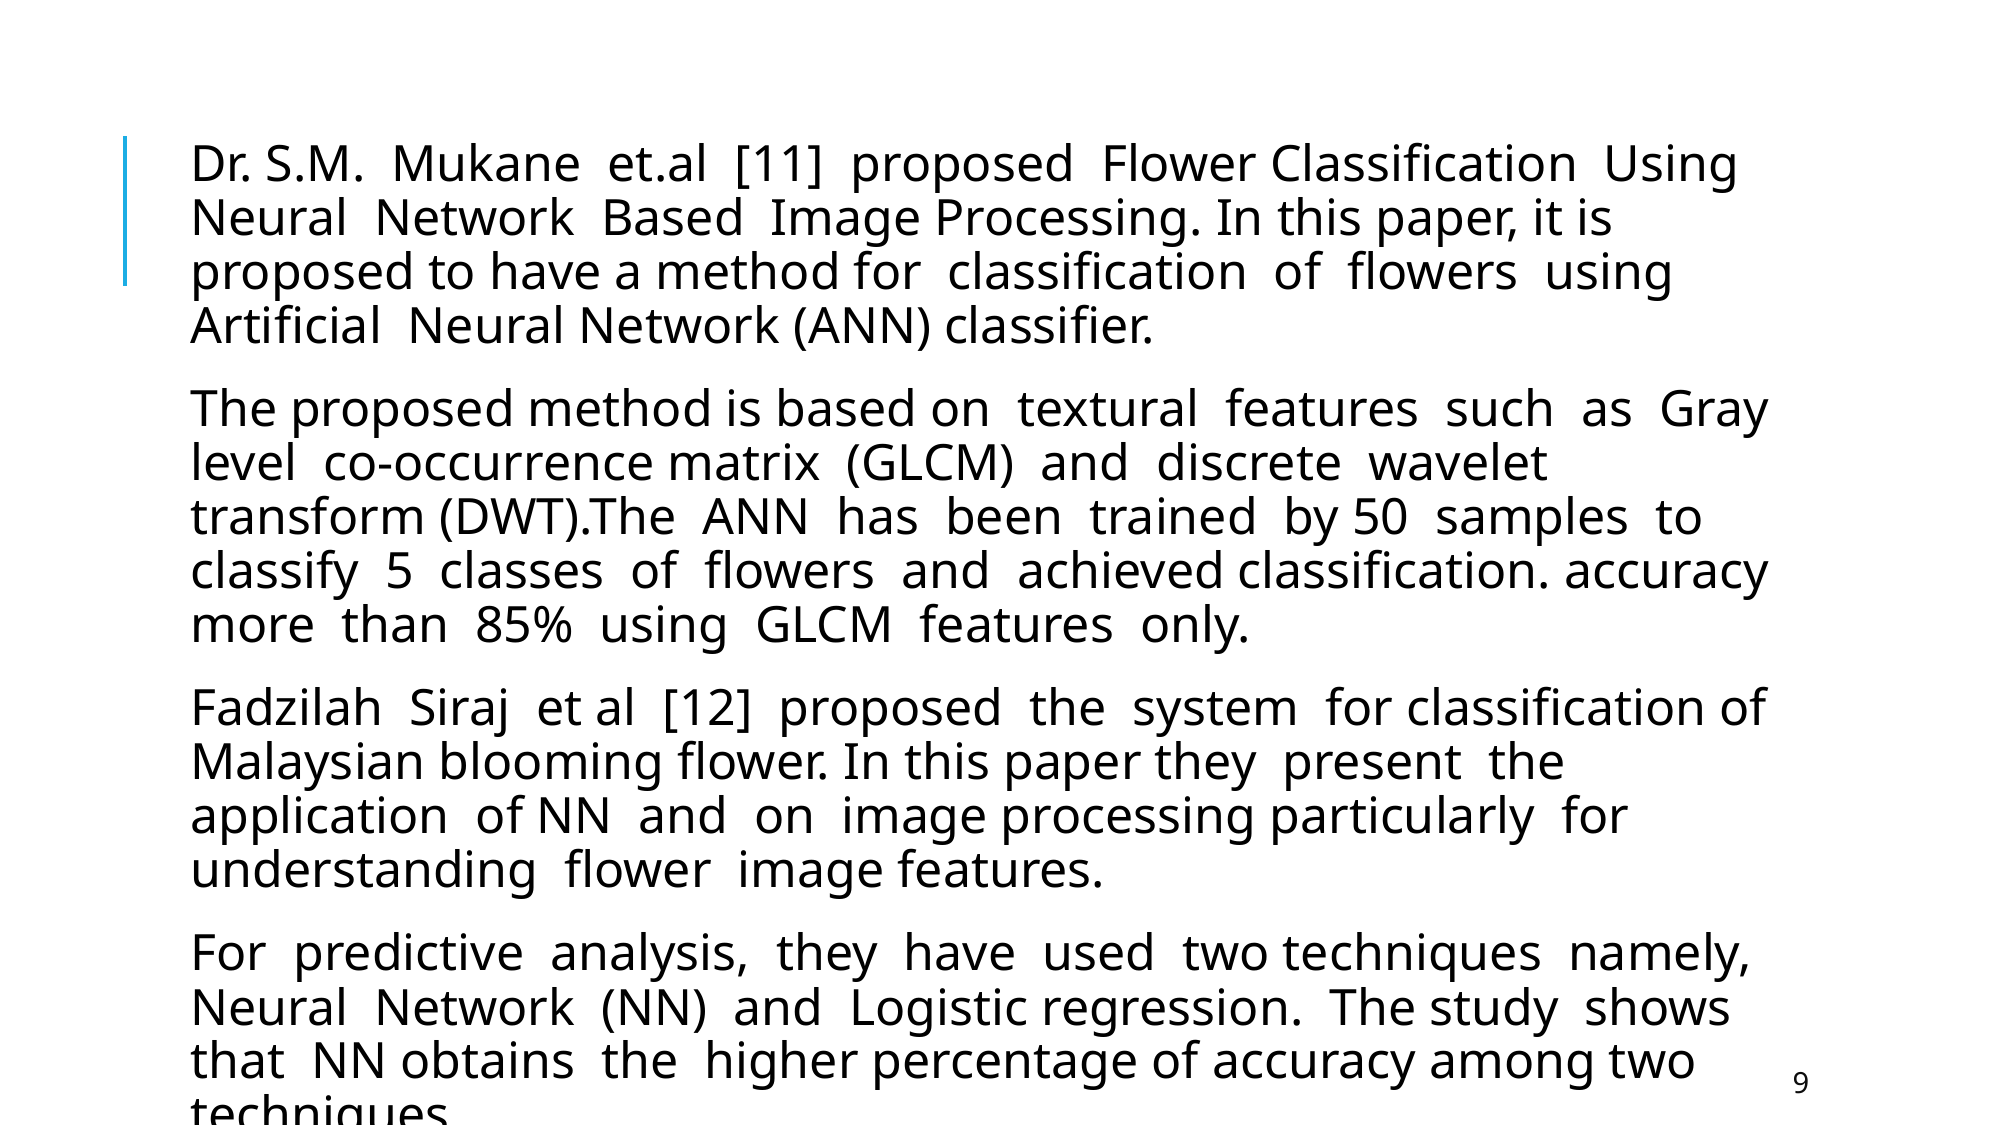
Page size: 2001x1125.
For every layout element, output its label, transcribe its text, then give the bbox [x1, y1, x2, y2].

slide_number 9 [1777, 1061, 1938, 1107]
list Dr. S.M. Mukane et.al [11] proposed Flower Classification Using Neural Network Based Image Processing. In this paper, it is proposed to have a method for classification of flowers using Artificial Neural Network (ANN) classifier. The proposed method is based on textural features such as Gray level co-occurrence matrix (GLCM) and discrete wavelet transform (DWT).The ANN has been trained by 50 samples to classify 5 classes of flowers and achieved classification. accuracy more than 85% using GLCM features only. Fadzilah Siraj et al [12] proposed the system for classification of Malaysian blooming flower. In this paper they present the application of NN and on image processing particularly for understanding flower image features. For predictive analysis, they have used two techniques namely, Neural Network (NN) and Logistic regression. The study shows that NN obtains the higher percentage of accuracy among two techniques. [168, 131, 1816, 1035]
